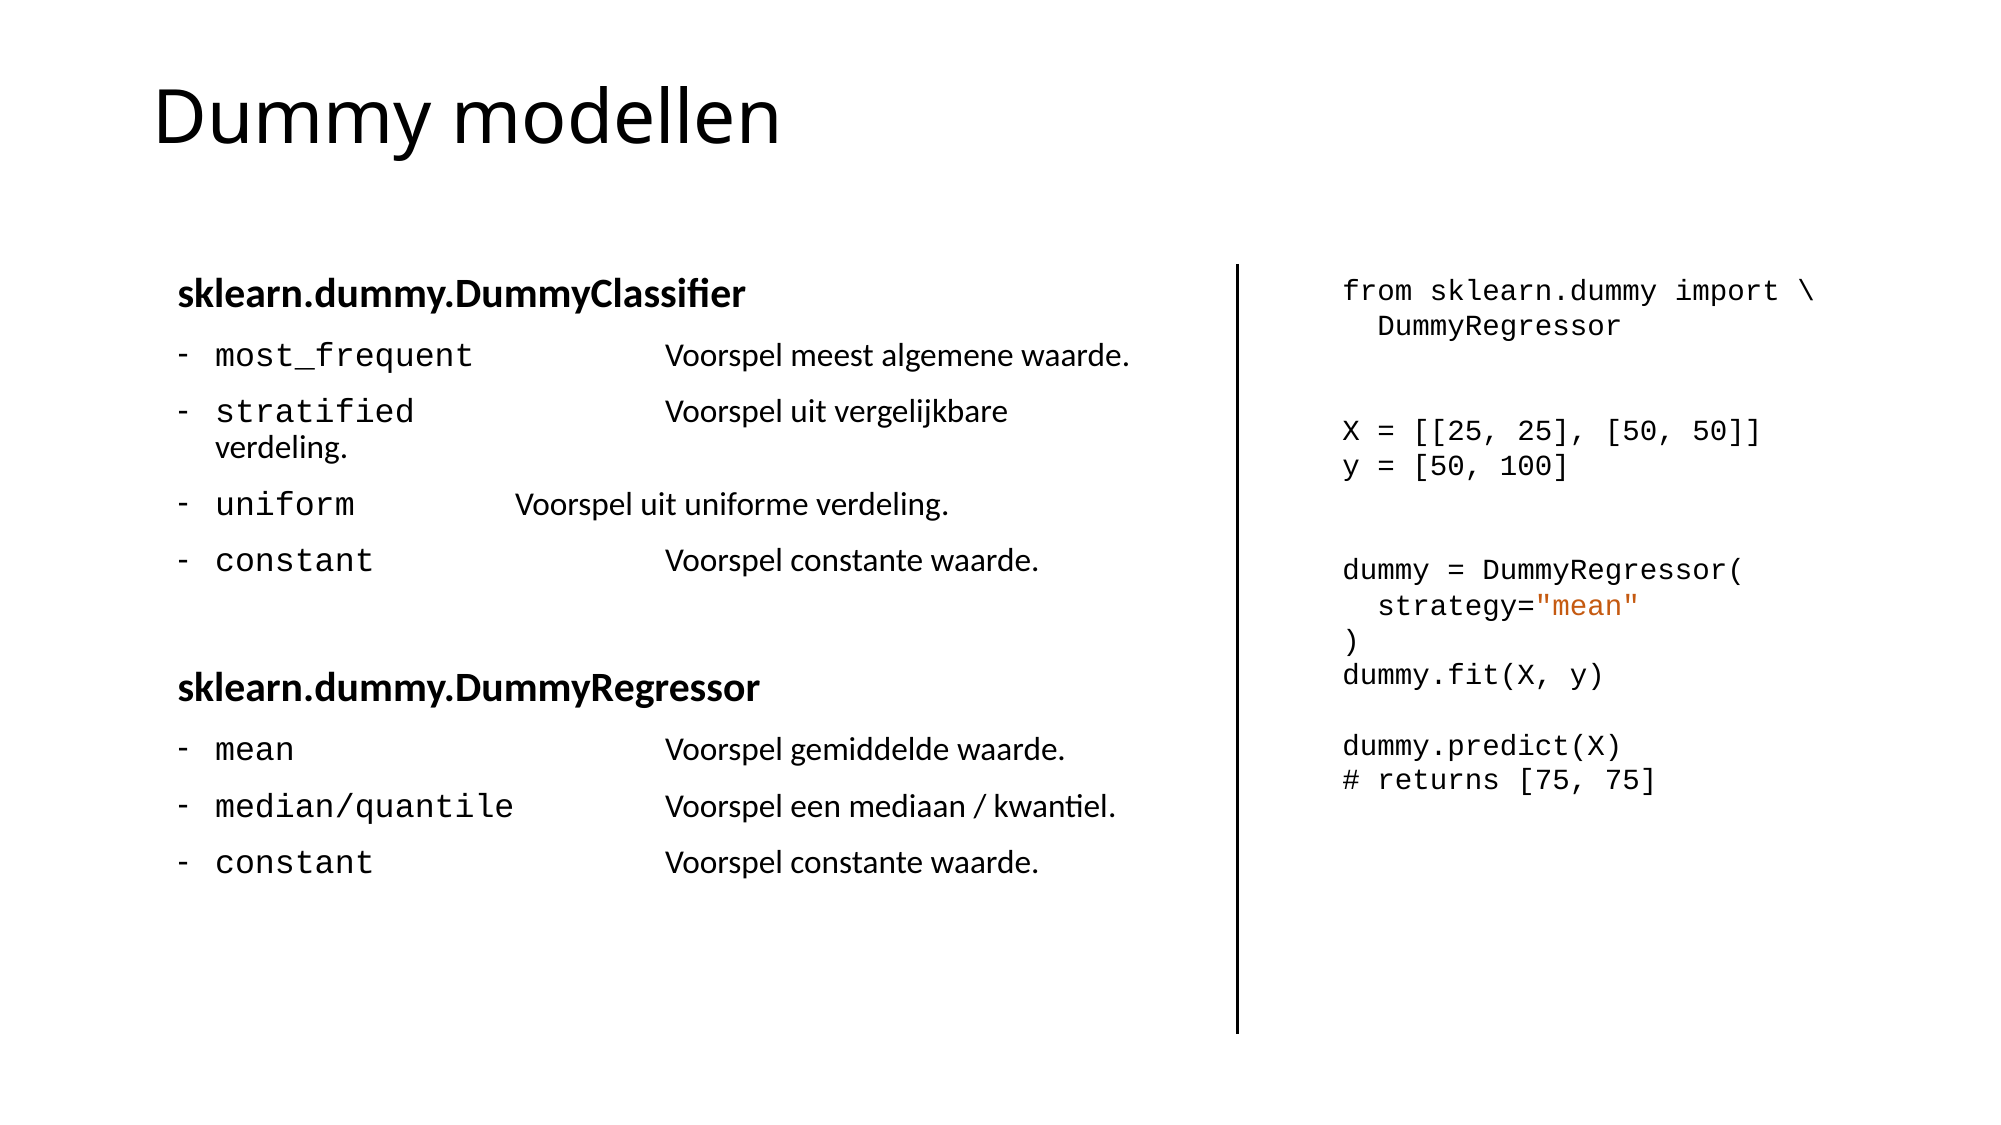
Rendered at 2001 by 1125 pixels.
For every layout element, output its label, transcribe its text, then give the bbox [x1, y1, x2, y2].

text_box from sklearn.dummy import \ DummyRegressor X = [[25, 25], [50, 50]] y = [50, 100] dummy = DummyRegressor( strategy="mean" ) dummy.fit(X, y) dummy.predict(X) # returns [75, 75] [1327, 263, 1928, 803]
text_box sklearn.dummy.DummyClassifier most_frequent Voorspel meest algemene waarde. stratified Voorspel uit vergelijkbare verdeling. uniform Voorspel uit uniforme verdeling. constant Voorspel constante waarde. sklearn.dummy.DummyRegressor mean Voorspel gemiddelde waarde. median/quantile Voorspel een mediaan / kwantiel. constant Voorspel constante waarde. [162, 263, 1165, 1039]
title Dummy modellen [137, 59, 1863, 178]
